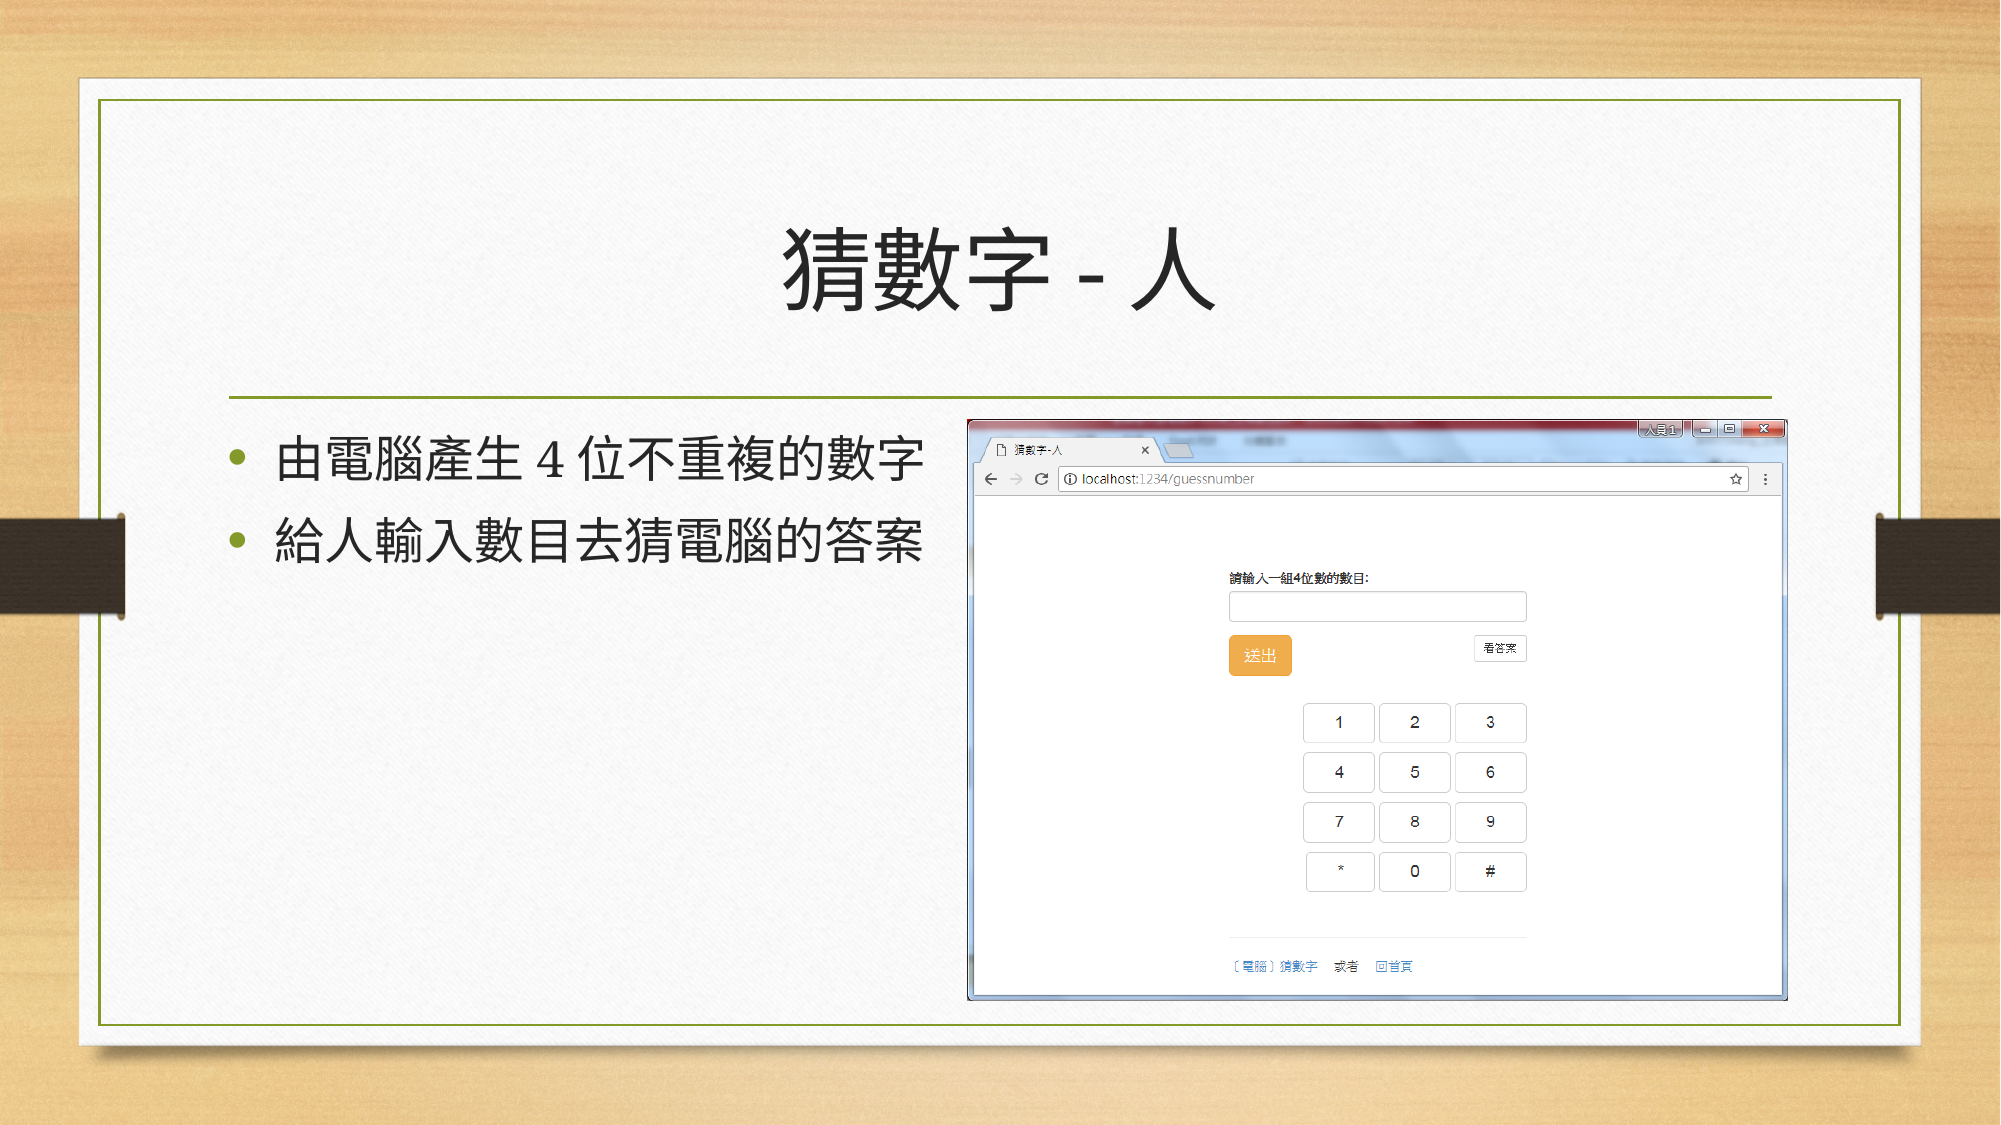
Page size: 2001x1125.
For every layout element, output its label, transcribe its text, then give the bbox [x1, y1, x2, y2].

title 猜數字-人 [212, 161, 1788, 375]
picture [0, 0, 2001, 1125]
list 由電腦產生4位不重複的數字 給人輸入數目去猜電腦的答案 [212, 419, 966, 964]
